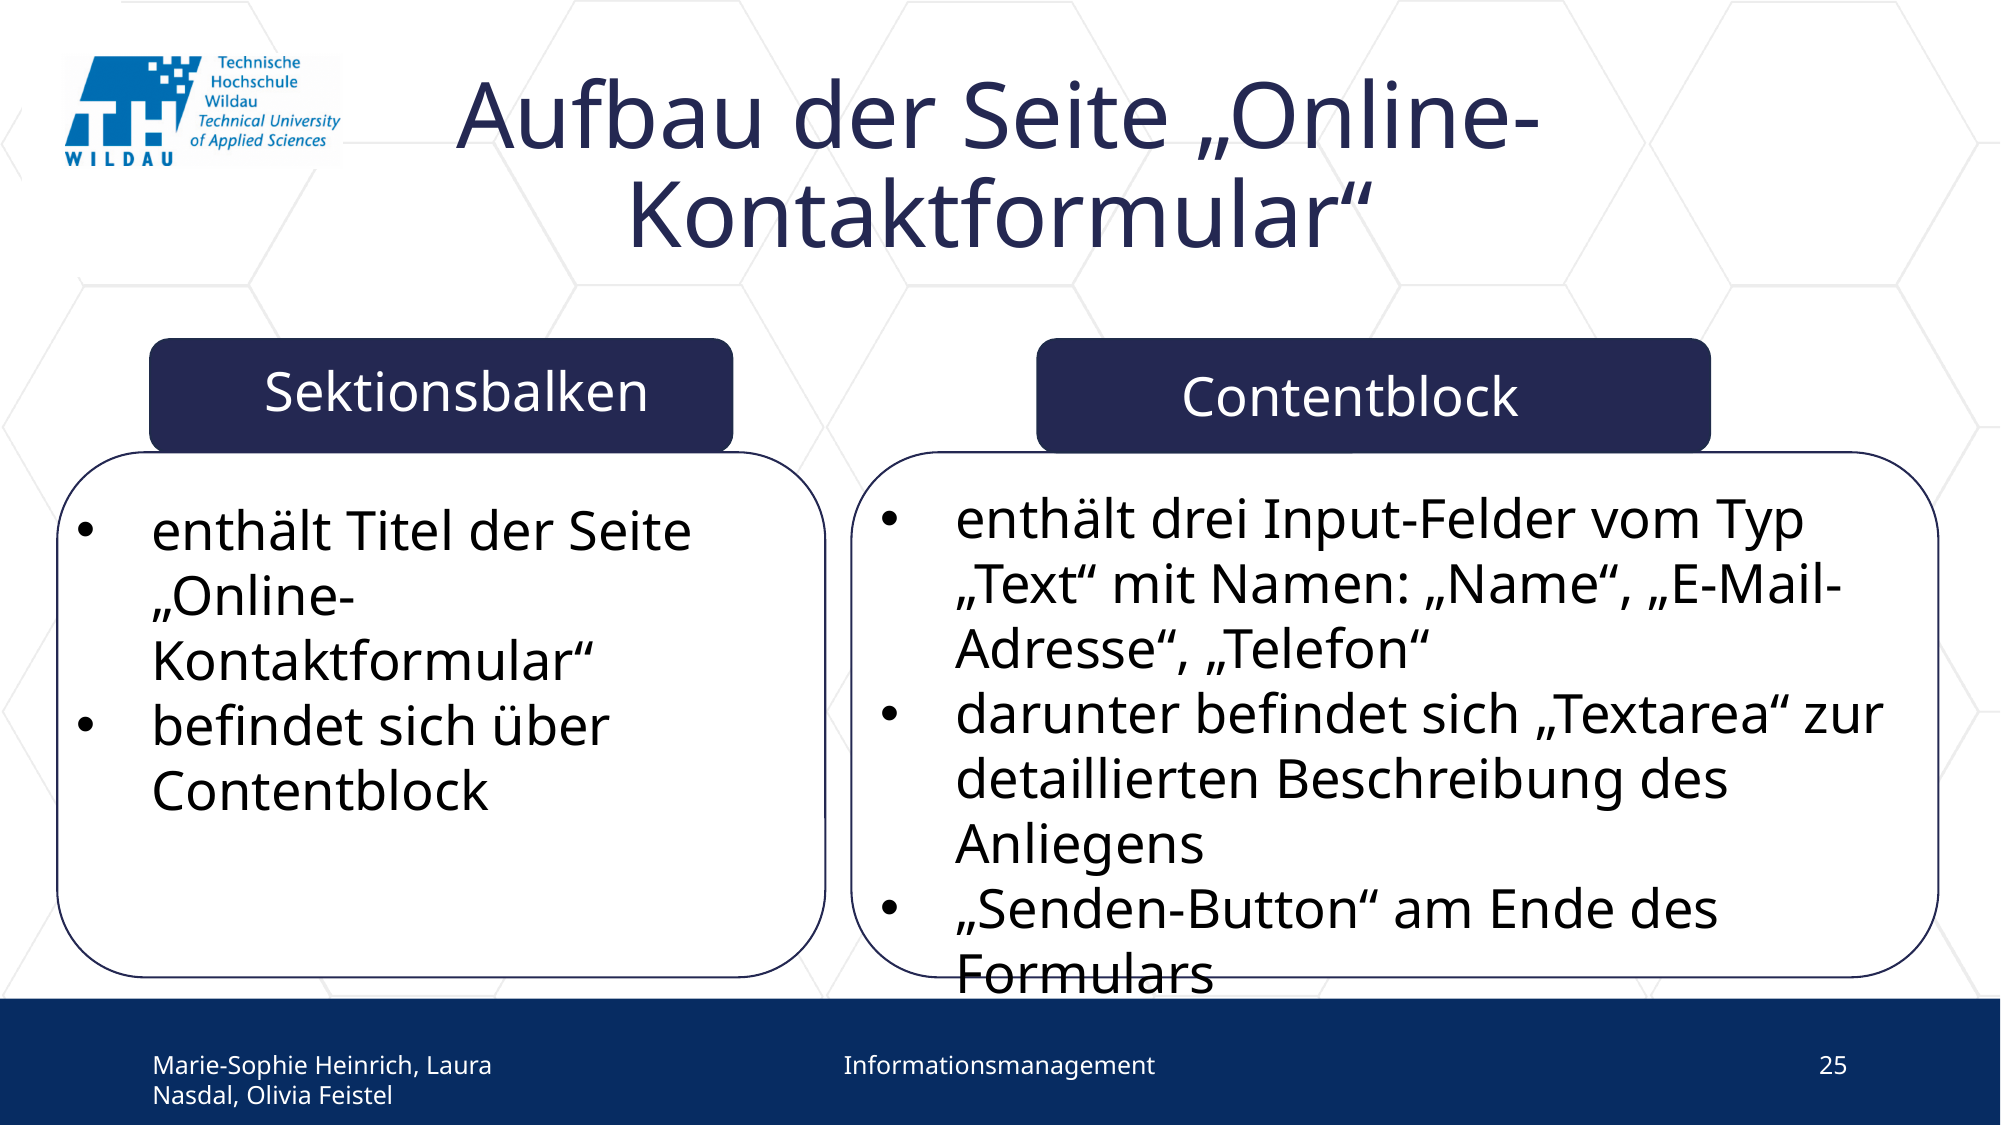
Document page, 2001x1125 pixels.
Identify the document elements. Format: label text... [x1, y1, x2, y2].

text_box Contentblock [1166, 355, 1624, 436]
slide_number Marie-Sophie Heinrich, Laura Nasdal, Olivia Feistel [137, 1042, 588, 1103]
text_box [850, 491, 865, 939]
text_box enthält Titel der Seite „Online-Kontaktformular“ befindet sich über Contentblock [61, 489, 747, 829]
text_box [1036, 338, 1712, 454]
text_box [876, 451, 1914, 477]
picture [0, 0, 2001, 998]
text_box [149, 338, 734, 451]
text_box Sektionsbalken [249, 349, 792, 430]
text_box enthält drei Input-Felder vom Typ „Text“ mit Namen: „Name“, „E-Mail-Adresse“, „Telefon“ darunter befindet sich „Textarea“ zur detaillierten Beschreibung des Anliegens „Senden-Button“ am Ende des Formulars [865, 477, 1960, 1012]
slide_number 25 [1412, 1042, 1863, 1103]
footer Informationsmanagement [662, 1042, 1338, 1103]
title Aufbau der Seite „Online-Kontaktformular“ [137, 59, 1863, 278]
text_box [56, 451, 827, 979]
